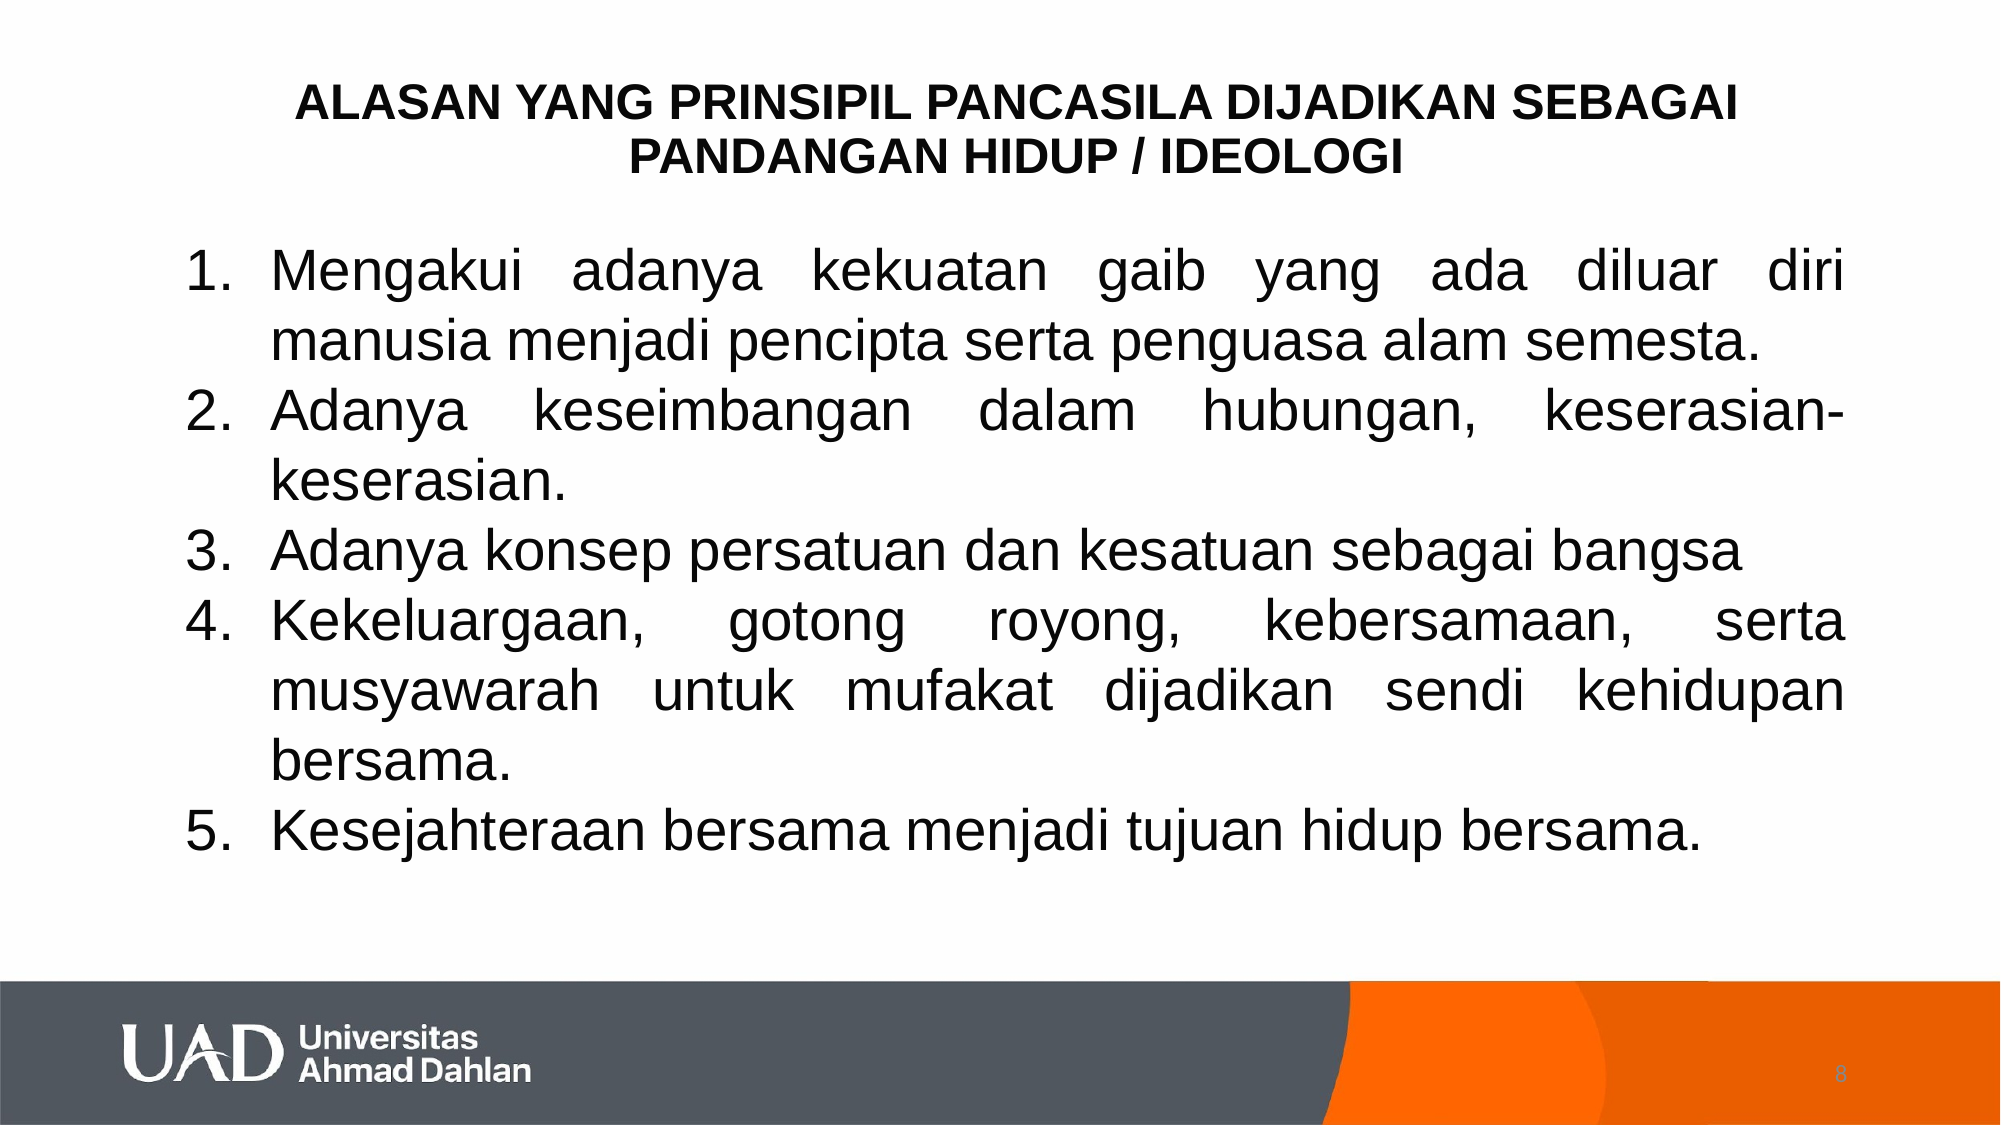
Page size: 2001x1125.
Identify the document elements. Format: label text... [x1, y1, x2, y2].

text_box Mengakui adanya kekuatan gaib yang ada diluar diri manusia menjadi pencipta serta penguasa alam semesta. Adanya keseimbangan dalam hubungan, keserasian-keserasian. Adanya konsep persatuan dan kesatuan sebagai bangsa Kekeluargaan, gotong royong, kebersamaan, serta musyawarah untuk mufakat dijadikan sendi kehidupan bersama. Kesejahteraan bersama menjadi tujuan hidup bersama. [170, 224, 1863, 870]
slide_number 8 [1412, 1042, 1863, 1103]
title ALASAN YANG PRINSIPIL PANCASILA DIJADIKAN SEBAGAI PANDANGAN HIDUP / IDEOLOGI [170, 74, 1863, 187]
picture [0, 0, 2001, 1125]
